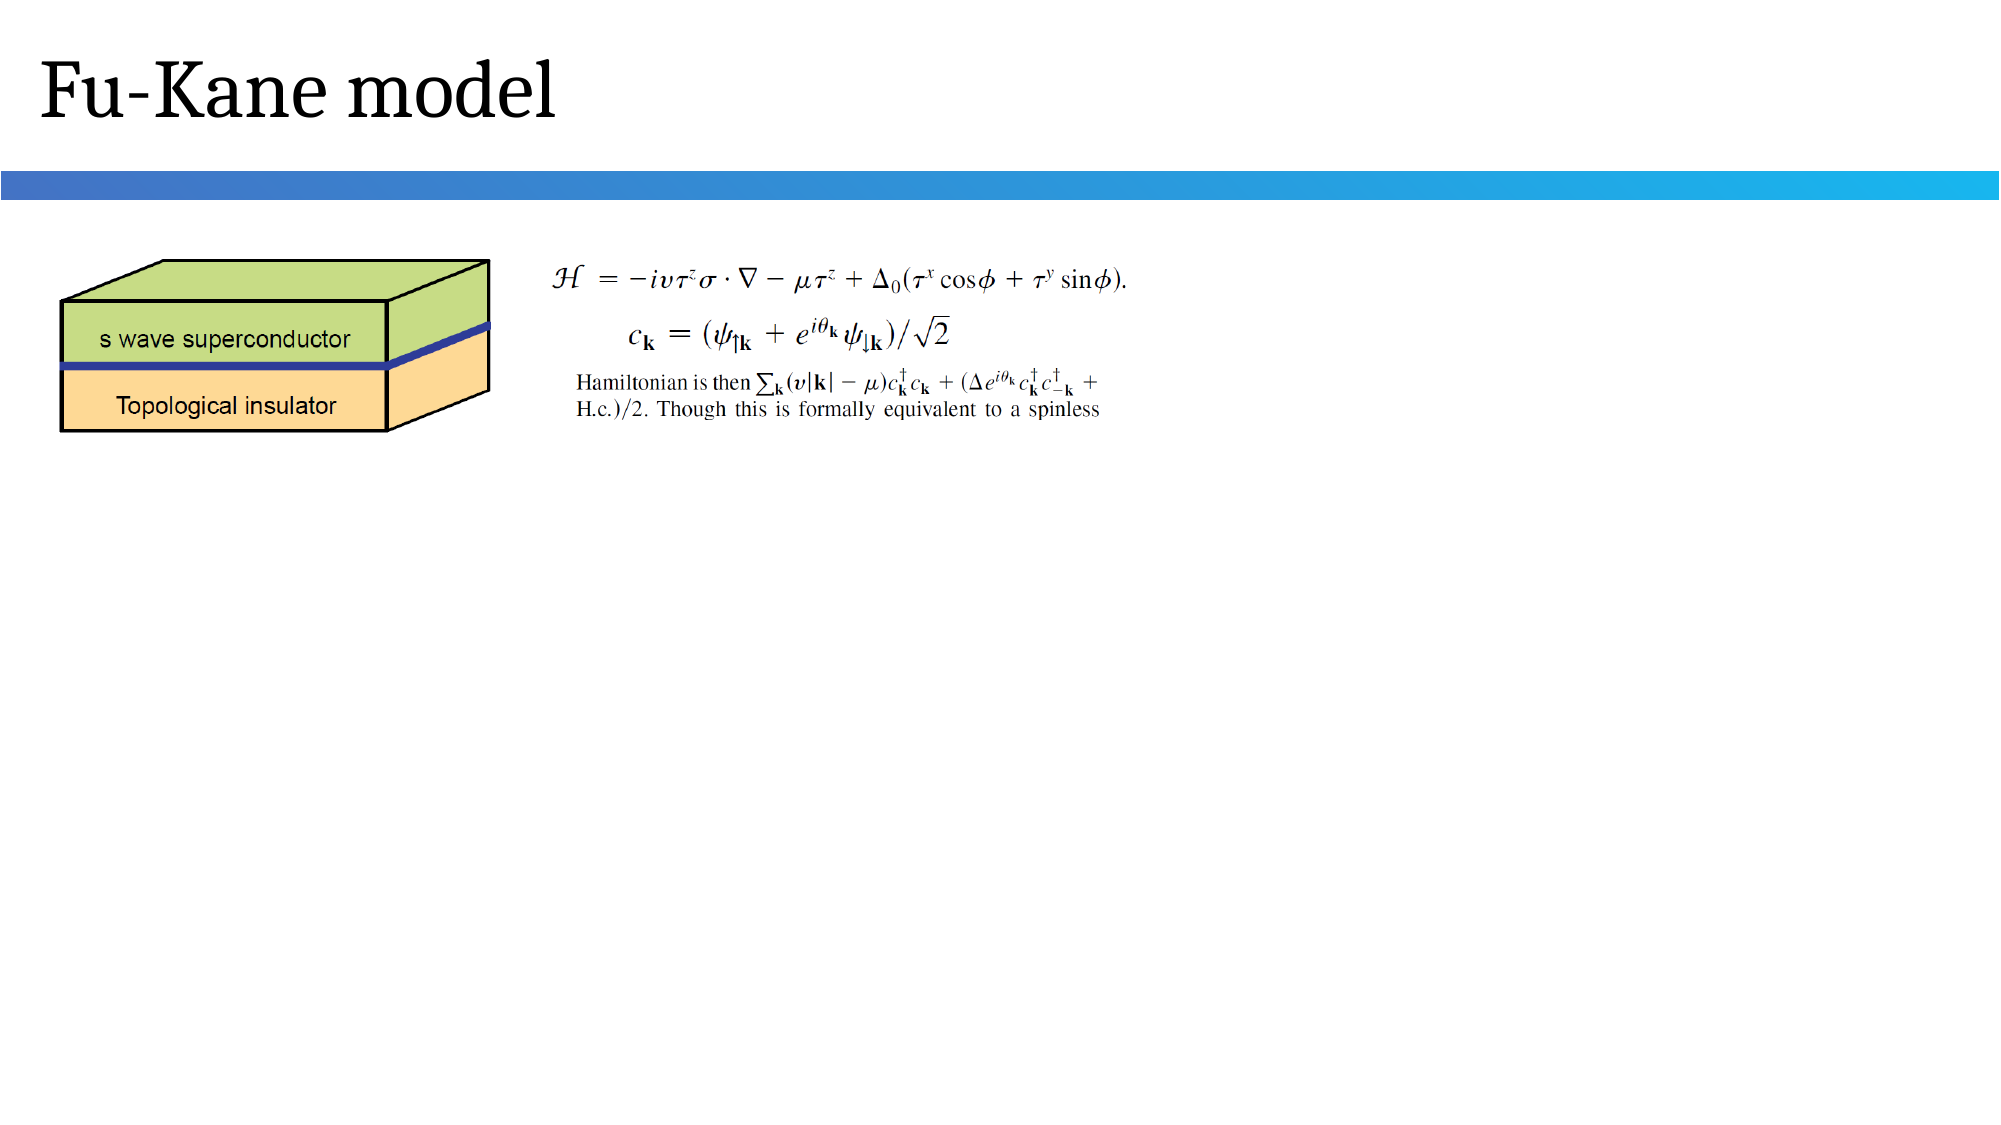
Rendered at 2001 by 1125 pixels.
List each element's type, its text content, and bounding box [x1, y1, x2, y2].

text_box [0, 169, 2000, 202]
picture [627, 313, 958, 355]
picture [39, 239, 522, 450]
picture [569, 367, 1104, 420]
picture [543, 249, 1135, 302]
text_box Fu-Kane model [24, 27, 1345, 142]
